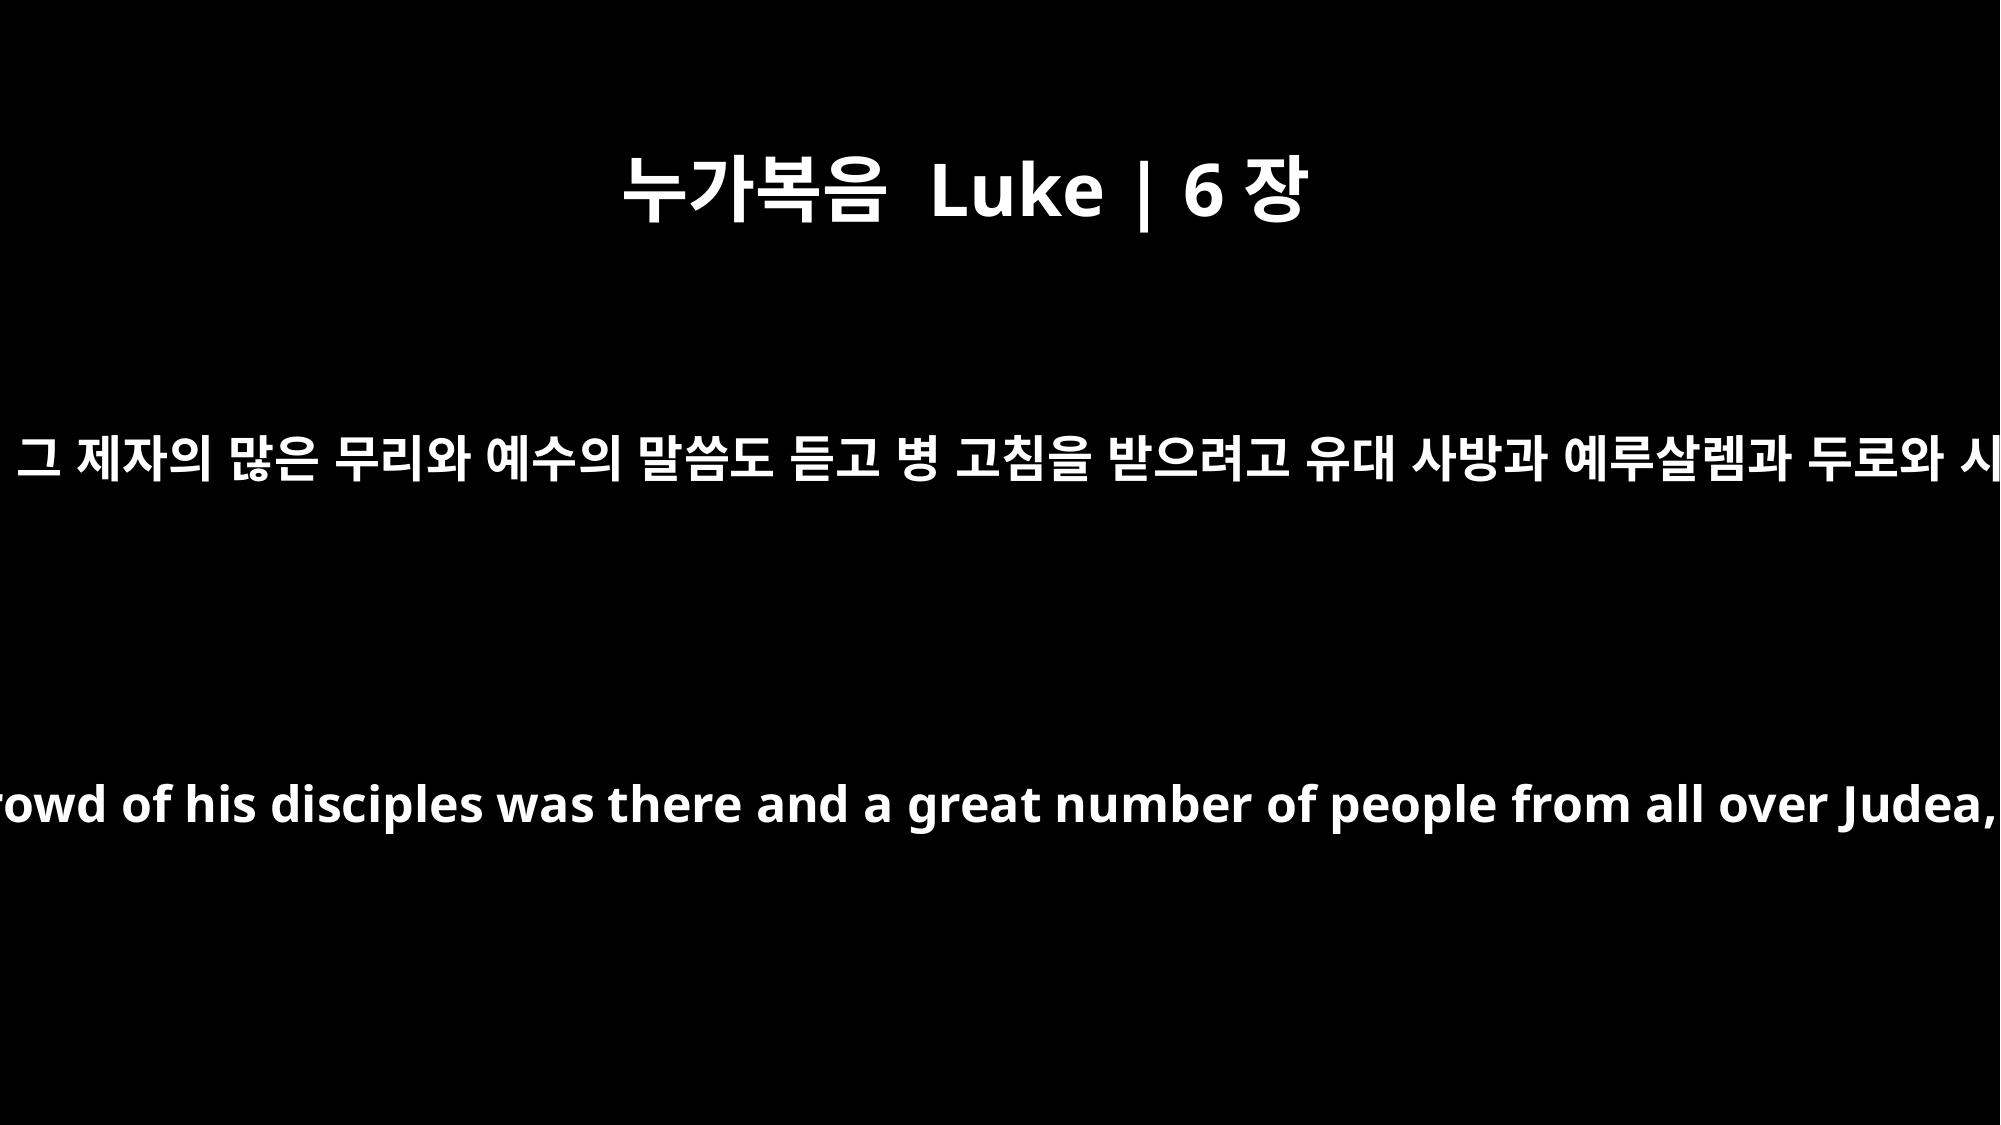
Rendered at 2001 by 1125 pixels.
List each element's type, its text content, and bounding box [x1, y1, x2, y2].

text_box He went down with them and stood on a level place. A large crowd of his disciples was there and a great number of people from all over Judea, from Jerusalem, and from the coast of Tyre and Sidon, [0, 764, 2000, 840]
text_box 누가복음 Luke | 6장 [606, 136, 1326, 239]
text_box 17 예수께서 그들과 함께 내려오사 평지에 서시니 그 제자의 많은 무리와 예수의 말씀도 듣고 병 고침을 받으려고 유대 사방과 예루살렘과 두로와 시돈의 해안으로부터 온 많은 백성도 있더라 [0, 359, 2000, 495]
